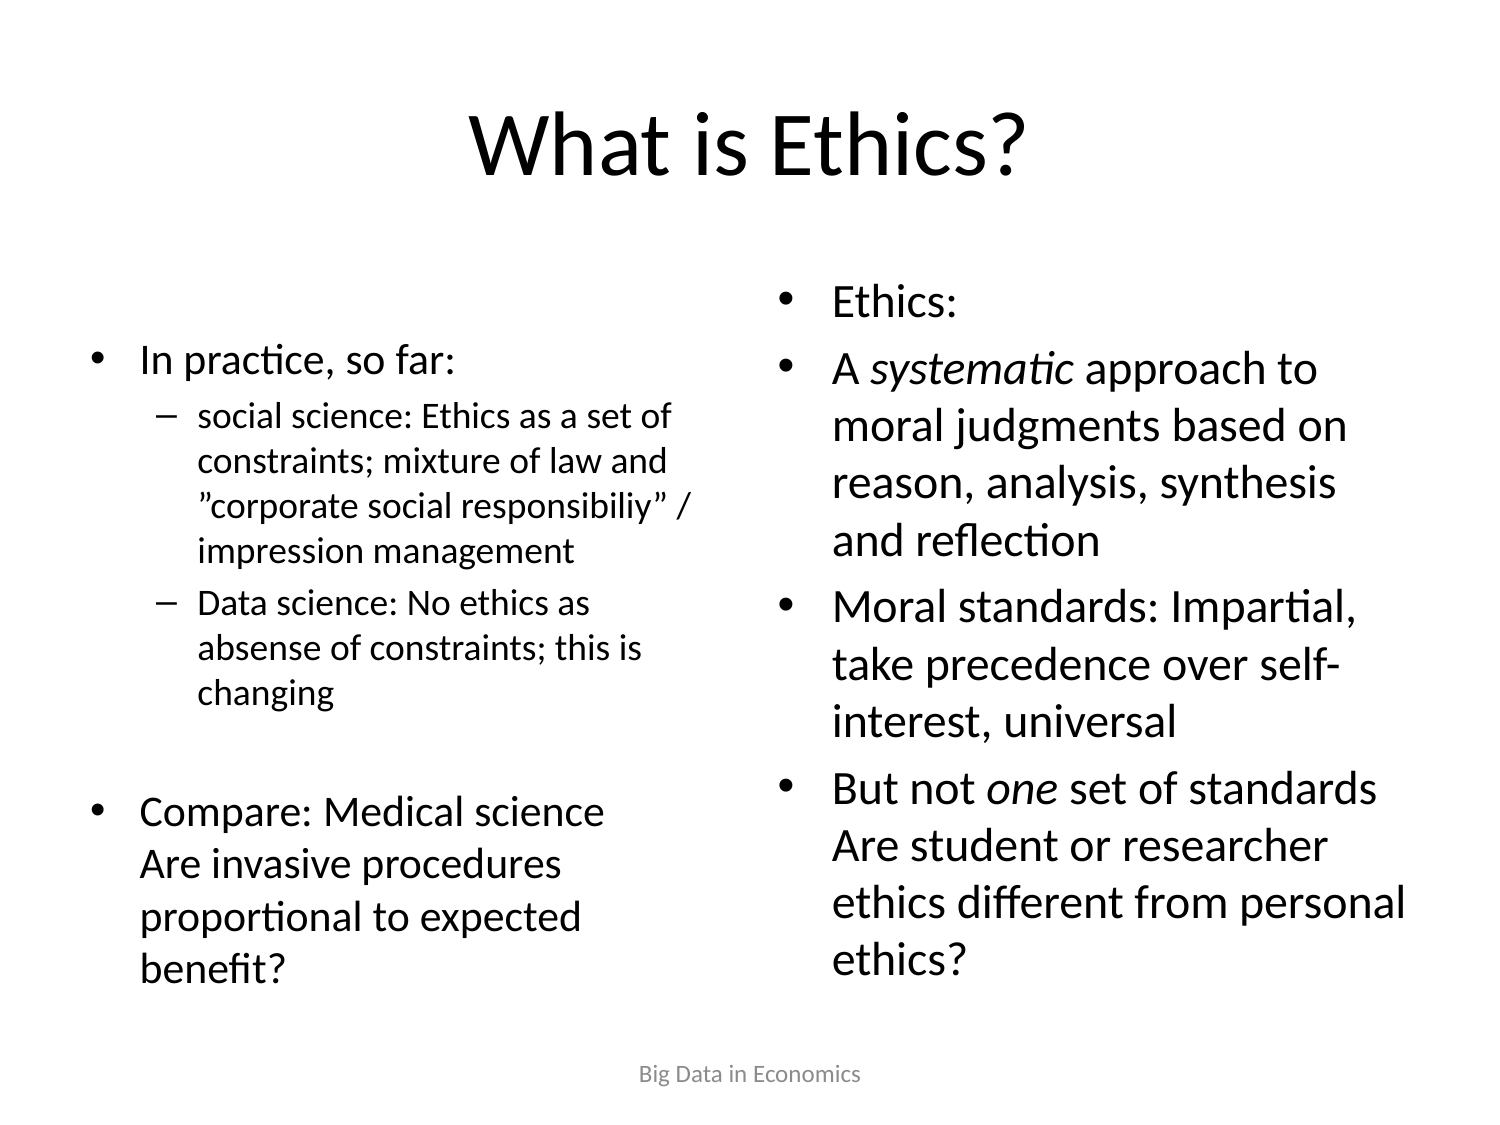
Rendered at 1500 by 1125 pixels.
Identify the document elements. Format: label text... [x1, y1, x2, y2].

footer Big Data in Economics [512, 1042, 988, 1103]
title What is Ethics? [75, 45, 1425, 233]
list In practice, so far: social science: Ethics as a set of constraints; mixture of law and ”corporate social responsibiliy” / impression management Data science: No ethics as absense of constraints; this is changing Compare: Medical science Are invasive procedures proportional to expected benefit? [75, 262, 738, 1005]
list Ethics: A systematic approach to moral judgments based on reason, analysis, synthesis and reflection Moral standards: Impartial, take precedence over self-interest, universal But not one set of standards Are student or researcher ethics different from personal ethics? [762, 262, 1425, 1005]
